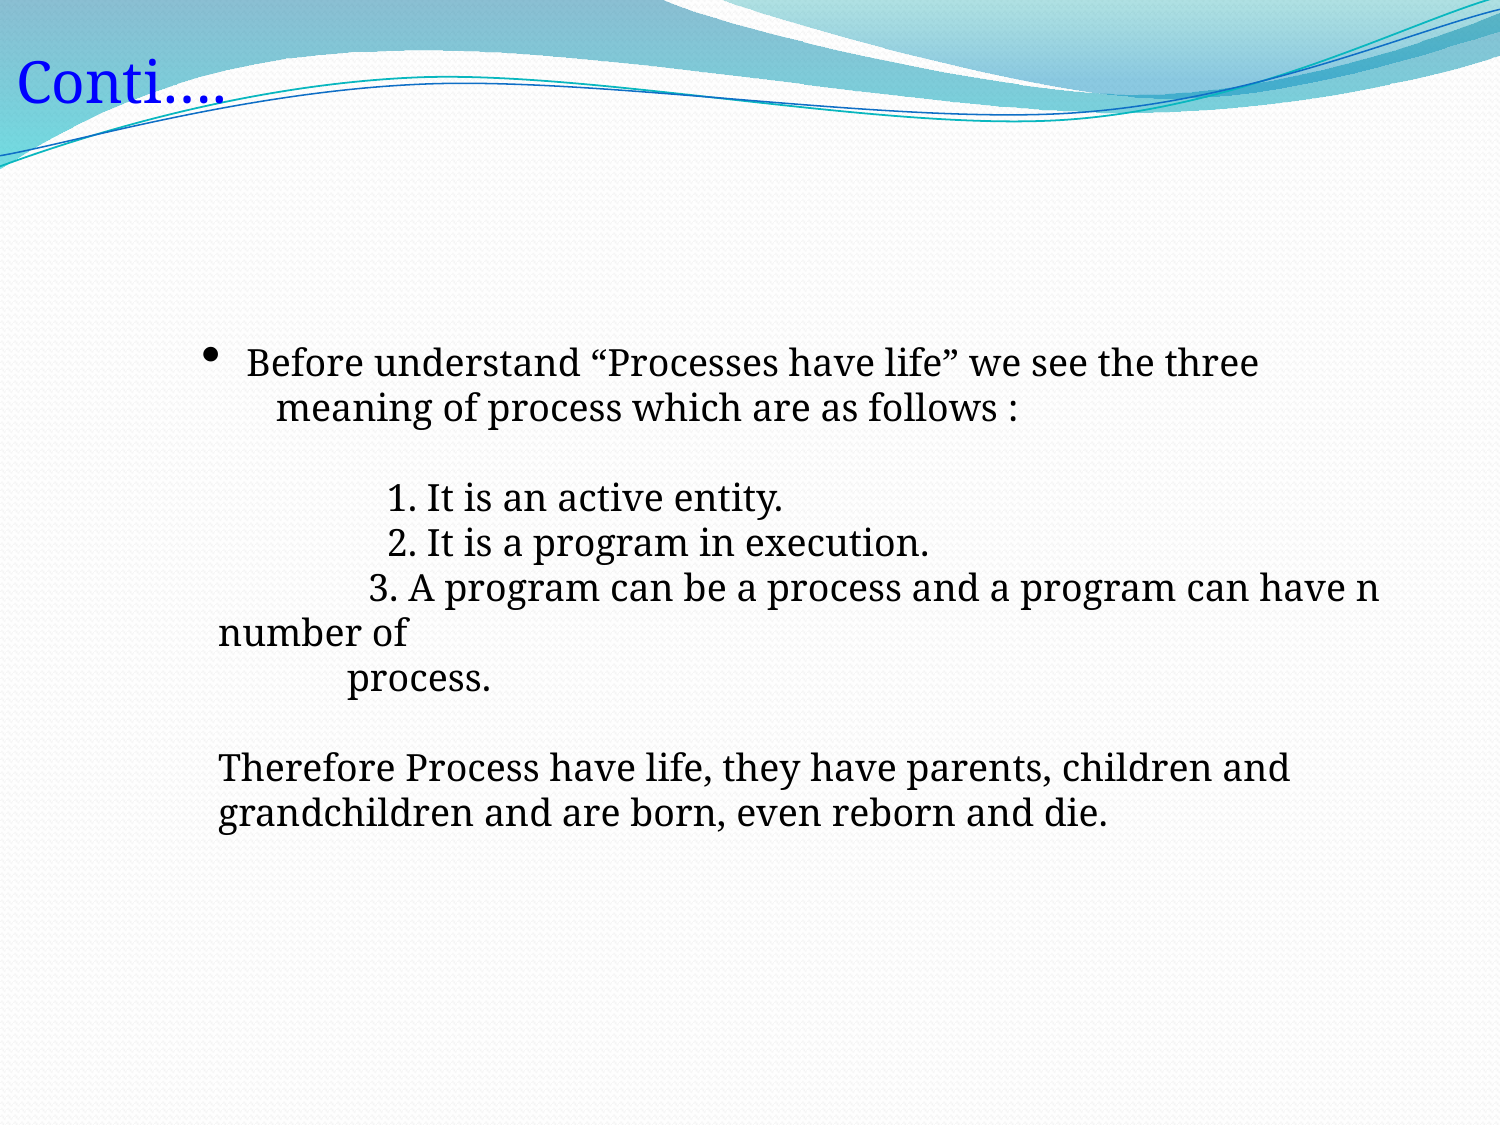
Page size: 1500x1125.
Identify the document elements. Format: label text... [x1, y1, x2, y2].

text_box Conti…. [1, 37, 242, 123]
text_box Before understand “Processes have life” we see the three meaning of process which are as follows : 1. It is an active entity. 2. It is a program in execution. 3. A program can be a process and a program can have n number of process. Therefore Process have life, they have parents, children and grandchildren and are born, even reborn and die. [137, 331, 1500, 886]
